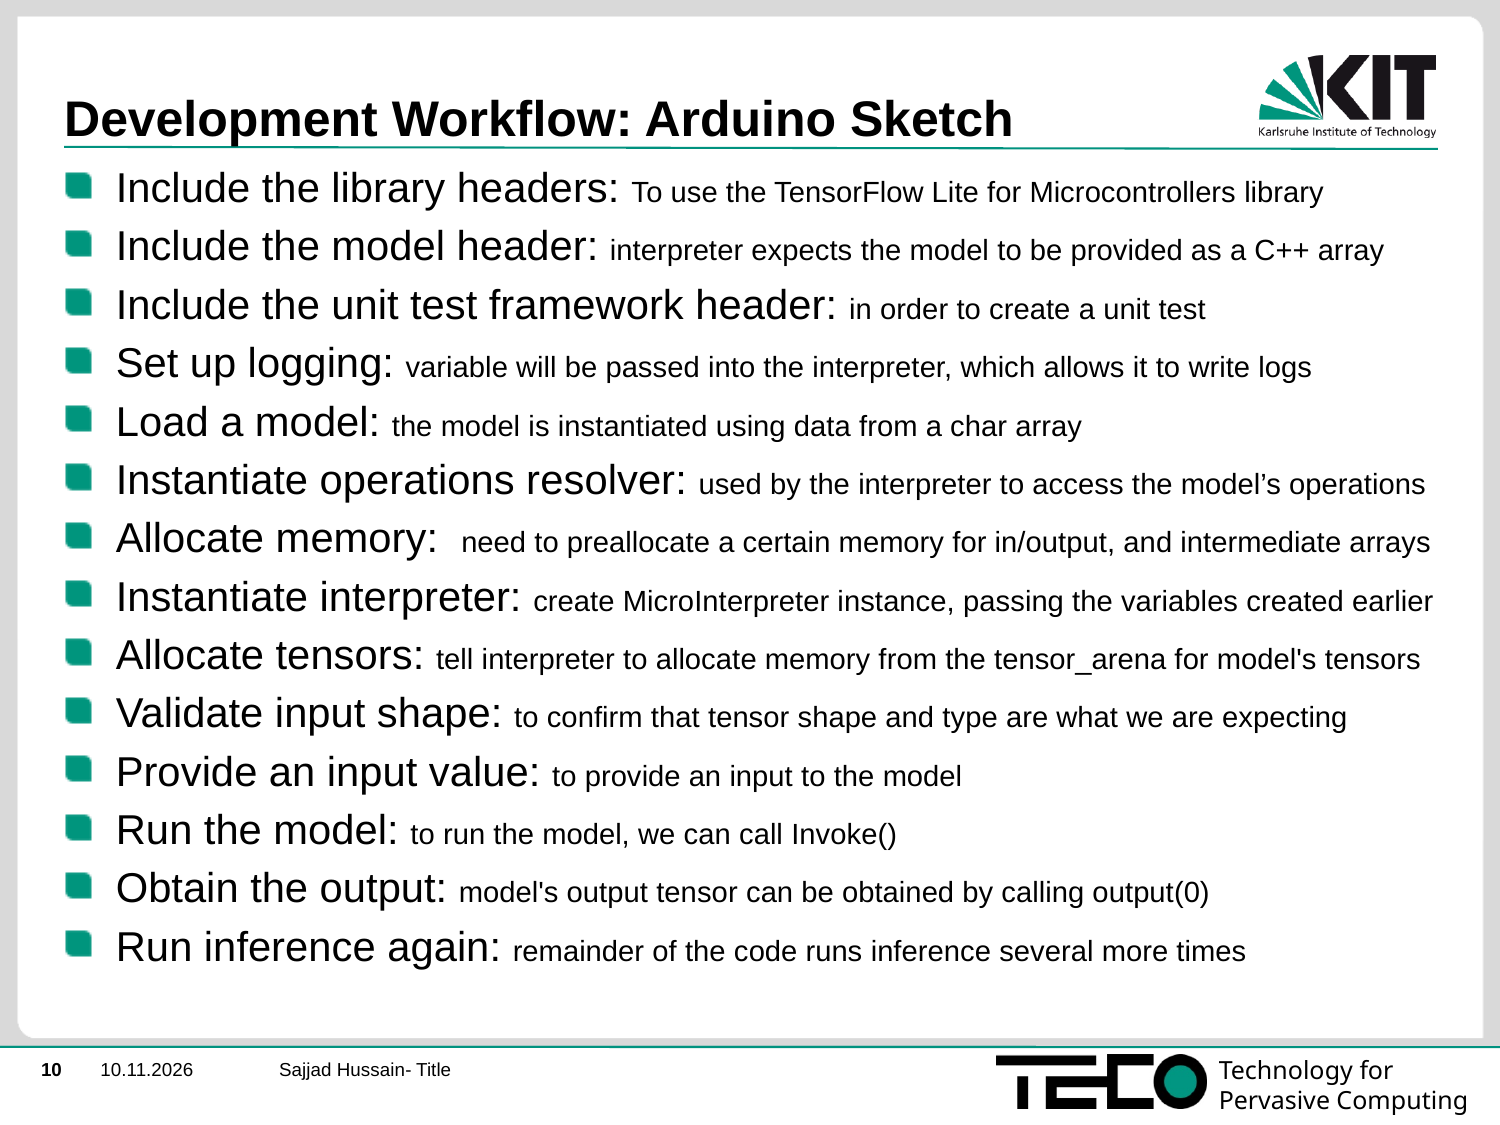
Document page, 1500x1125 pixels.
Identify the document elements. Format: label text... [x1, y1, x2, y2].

title Development Workflow: Arduino Sketch [64, 54, 1198, 147]
list Include the library headers: To use the TensorFlow Lite for Microcontrollers library Include the model header: interpreter expects the model to be provided as a C++ array Include the unit test framework header: in order to create a unit test Set up logging: variable will be passed into the interpreter, which allows it to write logs Load a model: the model is instantiated using data from a char array Instantiate operations resolver: used by the interpreter to access the model’s operations Allocate memory: need to preallocate a certain memory for in/output, and intermediate arrays Instantiate interpreter: create MicroInterpreter instance, passing the variables created earlier Allocate tensors: tell interpreter to allocate memory from the tensor_arena for model's tensors Validate input shape: to confirm that tensor shape and type are what we are expecting Provide an input value: to provide an input to the model Run the model: to run the model, we can call Invoke() Obtain the output: model's output tensor can be obtained by calling output(0) Run inference again: remainder of the code runs inference several more times [64, 160, 1436, 1012]
picture [996, 1054, 1207, 1109]
picture [0, 0, 1500, 1046]
footer Sajjad Hussain- Title [279, 1057, 976, 1117]
